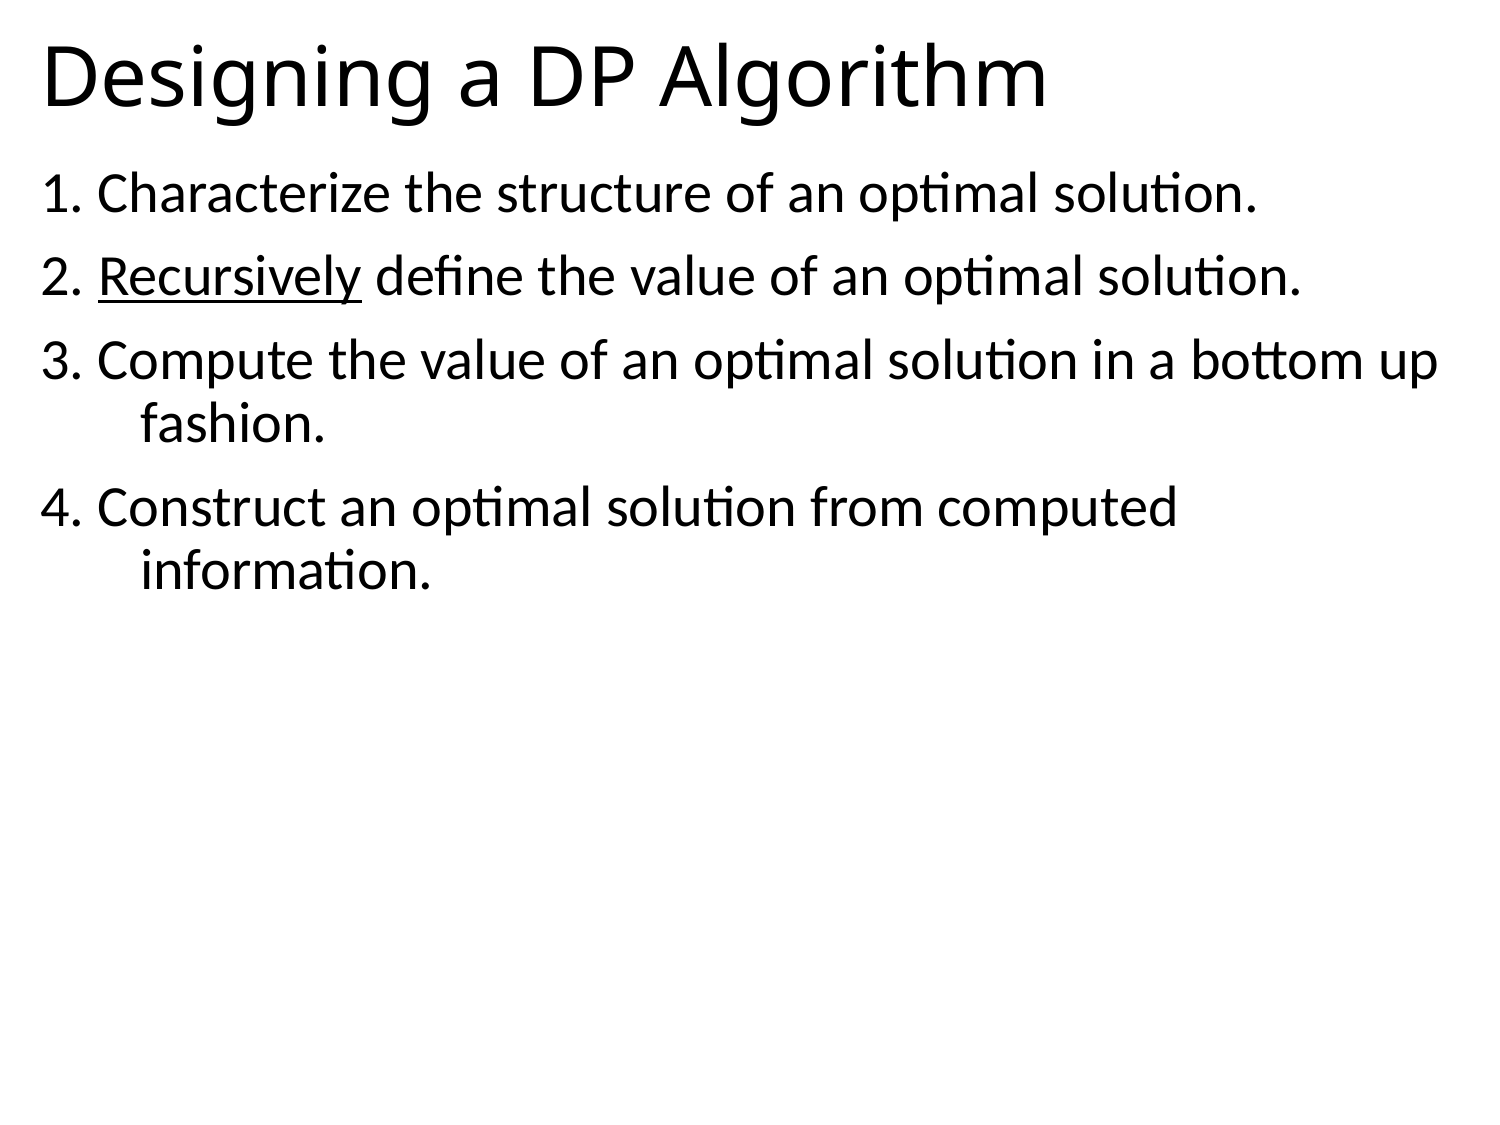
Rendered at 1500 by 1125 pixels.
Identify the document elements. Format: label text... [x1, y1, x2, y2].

list 1. Characterize the structure of an optimal solution. 2. Recursively define the value of an optimal solution. 3. Compute the value of an optimal solution in a bottom up fashion. 4. Construct an optimal solution from computed information. [25, 154, 1469, 1014]
title Designing a DP Algorithm [25, 26, 1469, 138]
